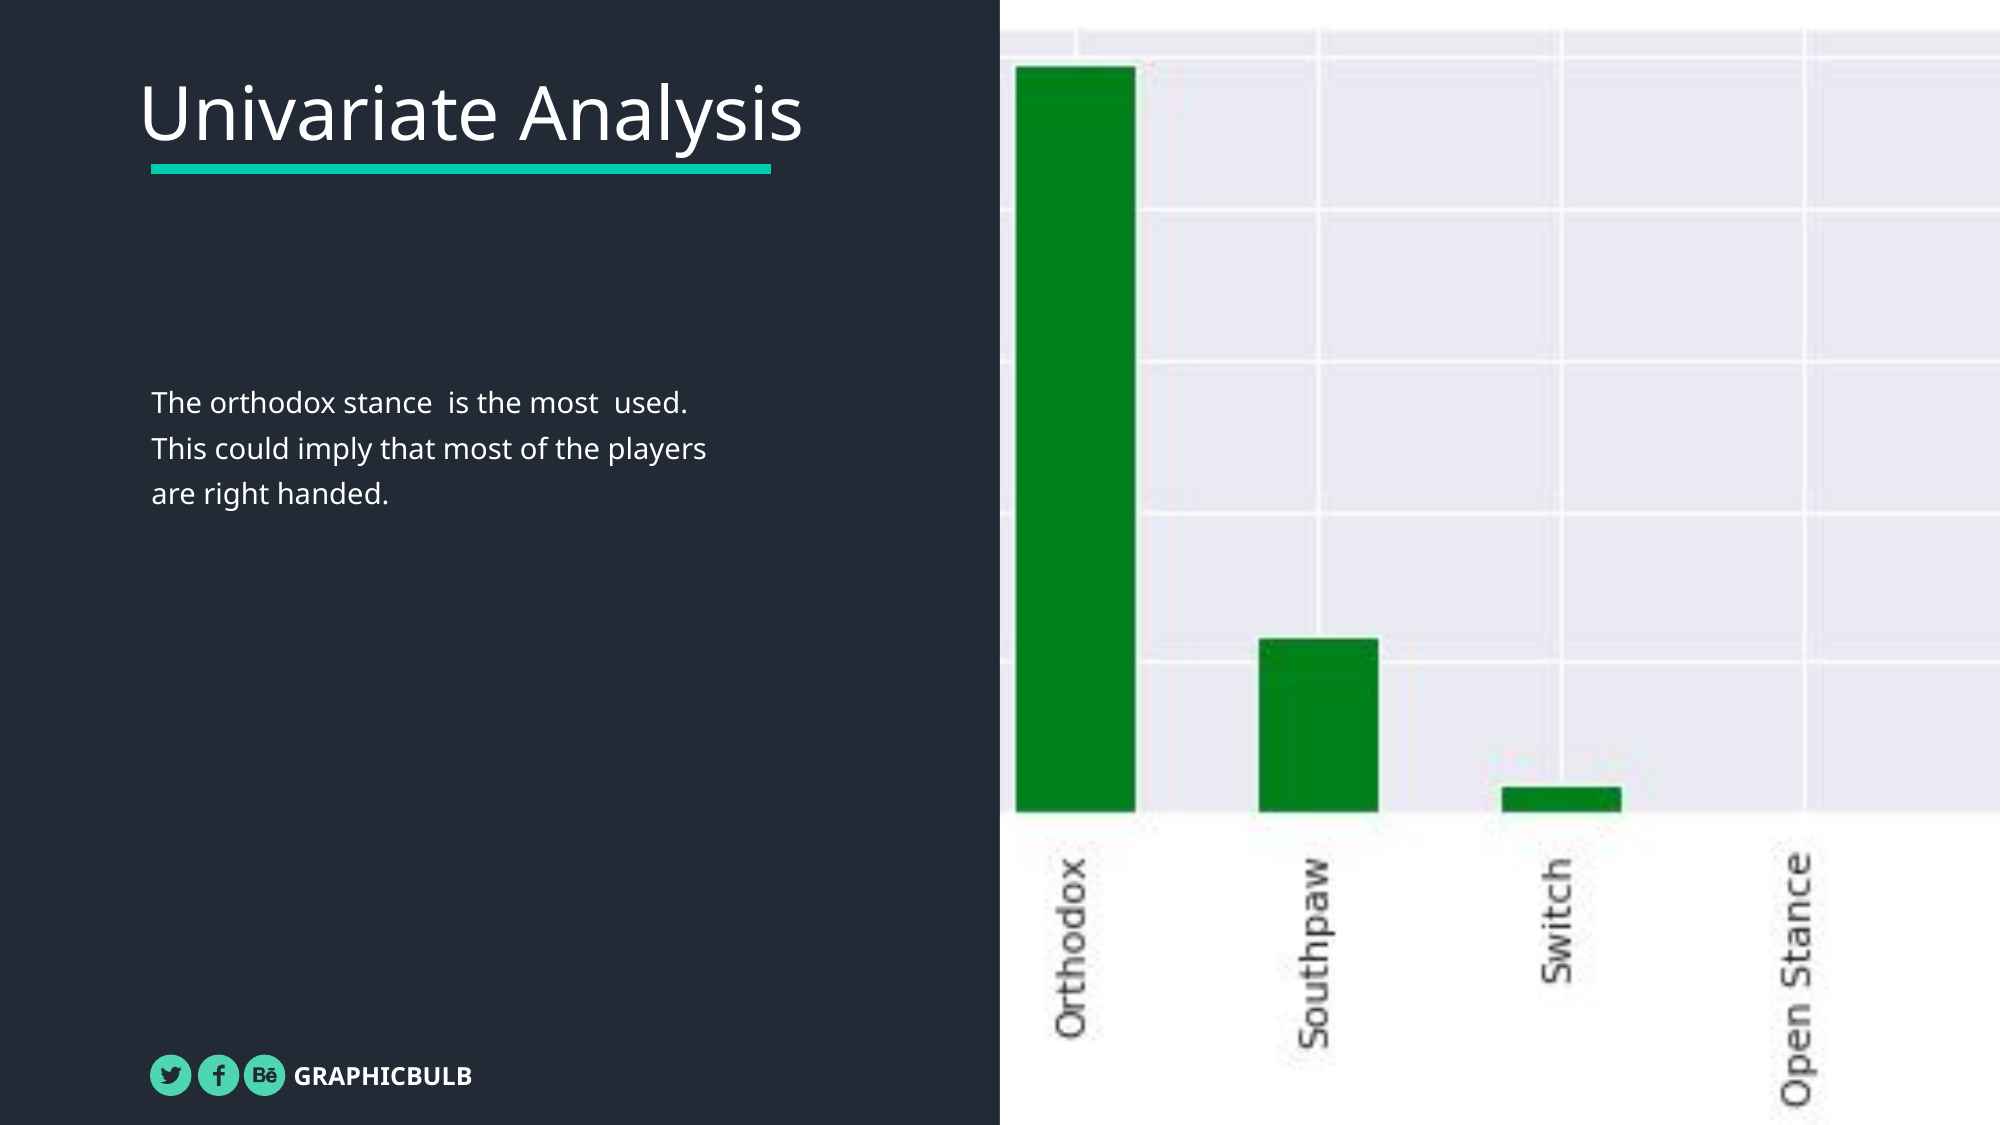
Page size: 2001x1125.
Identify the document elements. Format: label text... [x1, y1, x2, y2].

text_box Univariate Analysis [123, 58, 820, 164]
text_box The orthodox stance is the most used. This could imply that most of the players are right handed. [136, 366, 750, 680]
picture [999, 0, 2000, 1125]
